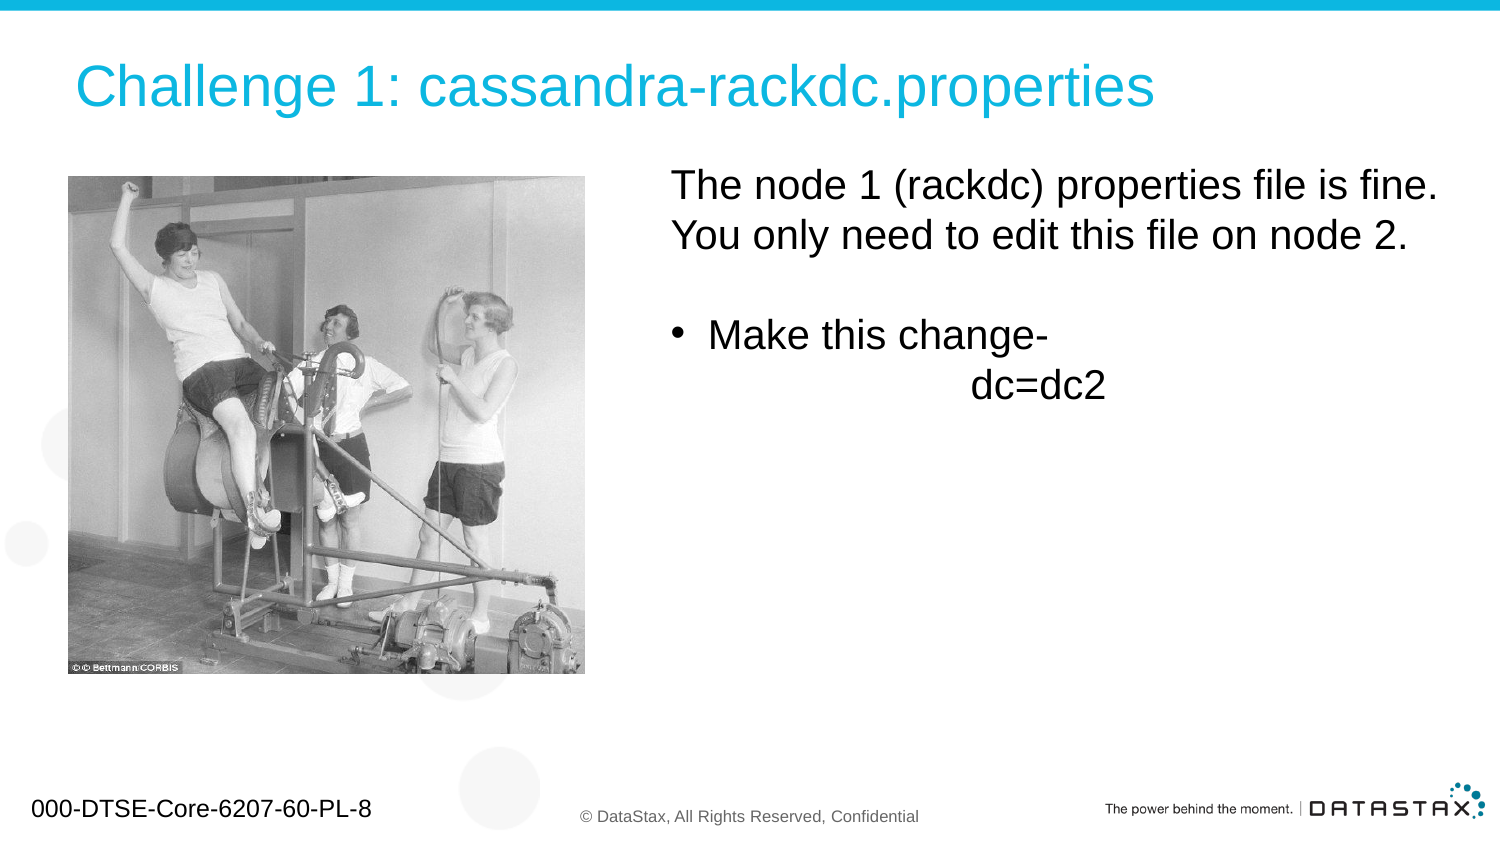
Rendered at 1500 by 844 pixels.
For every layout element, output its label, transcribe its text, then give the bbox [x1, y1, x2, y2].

picture [1090, 767, 1500, 834]
text_box The node 1 (rackdc) properties file is fine. You only need to edit this file on node 2. Make this change- dc=dc2 [655, 150, 1462, 721]
picture [67, 176, 585, 675]
title Challenge 1: cassandra-rackdc.properties [75, 44, 1425, 135]
slide_number 000-DTSE-Core-6207-60-PL-8 [16, 785, 720, 831]
